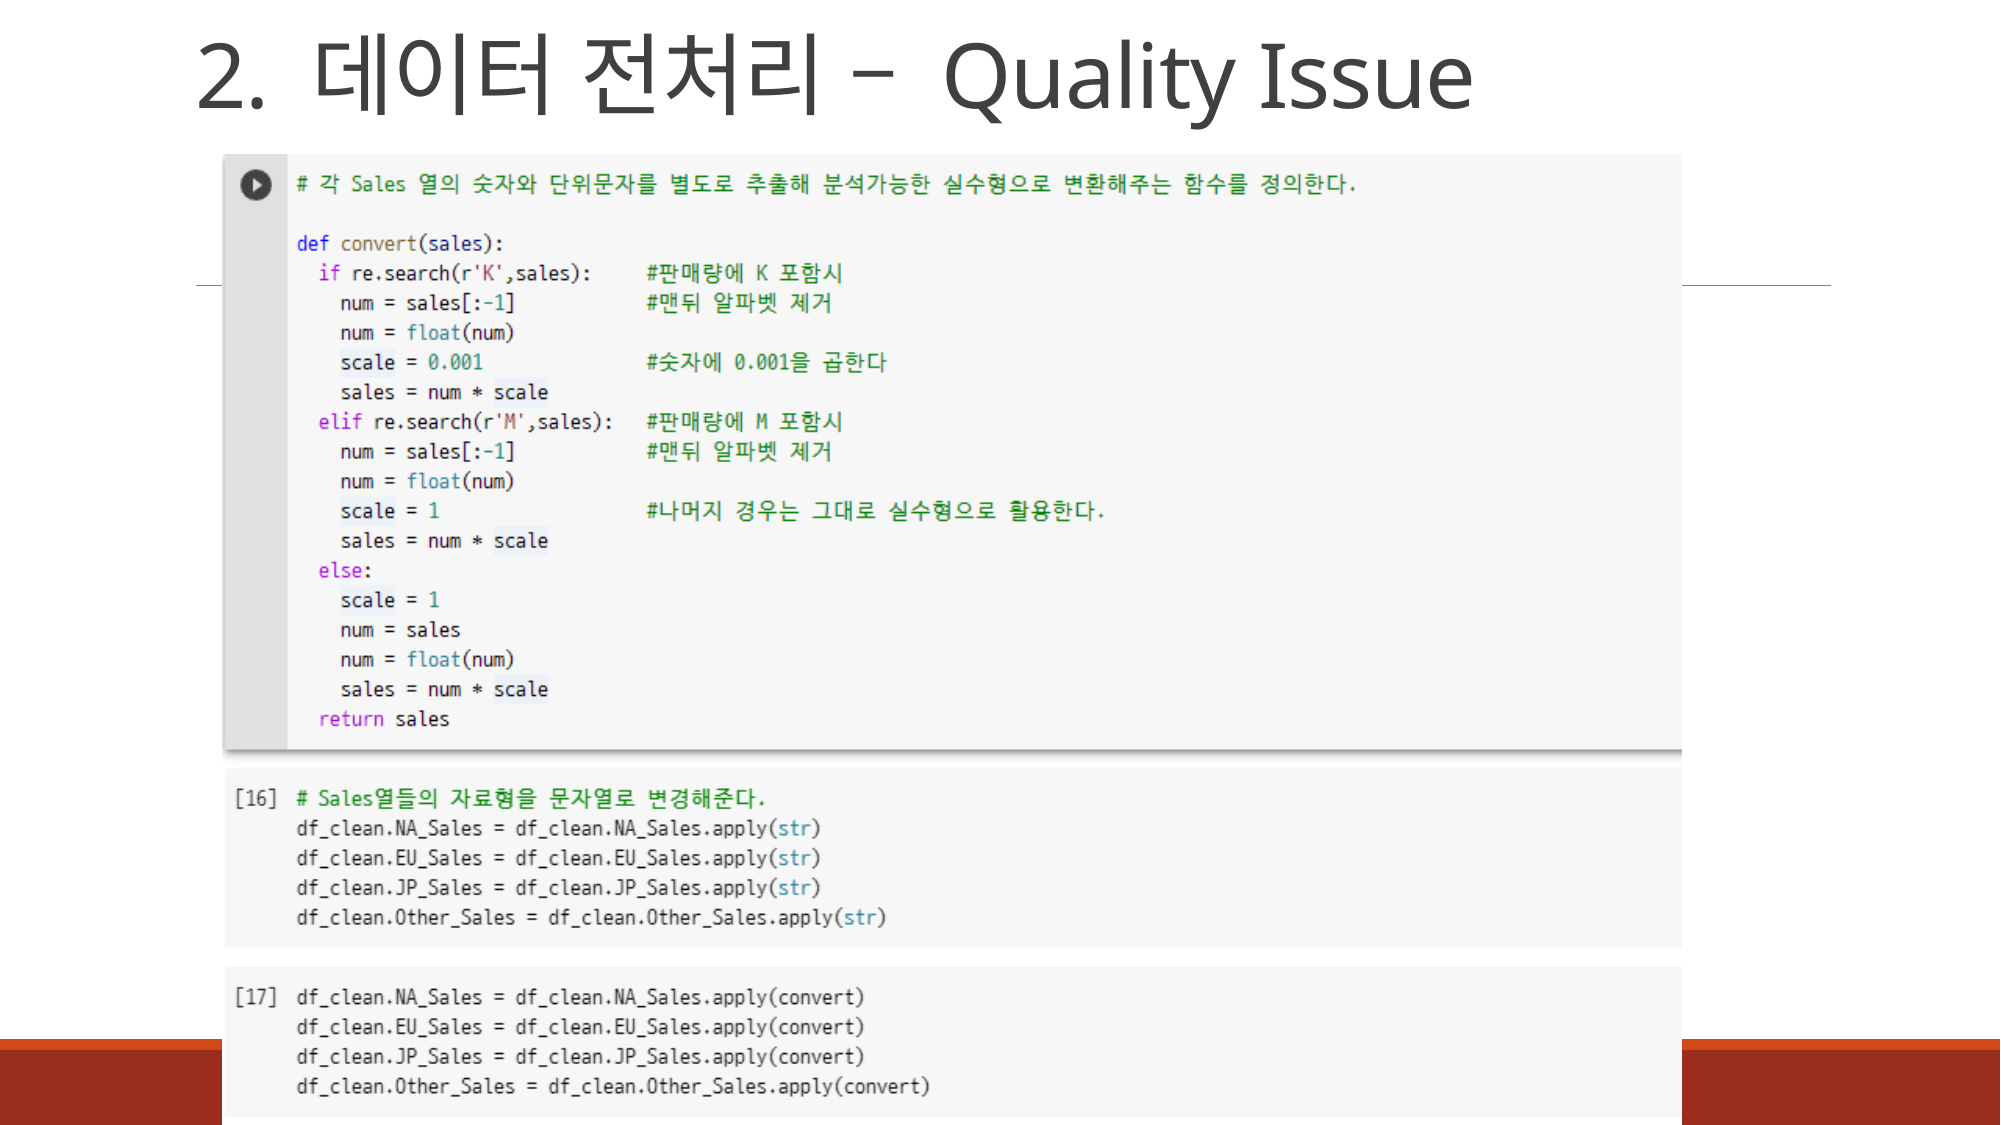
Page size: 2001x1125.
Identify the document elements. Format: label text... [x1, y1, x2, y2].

title 2. 데이터 전처리 – Quality Issue [180, 26, 1830, 135]
picture [221, 154, 1683, 1125]
